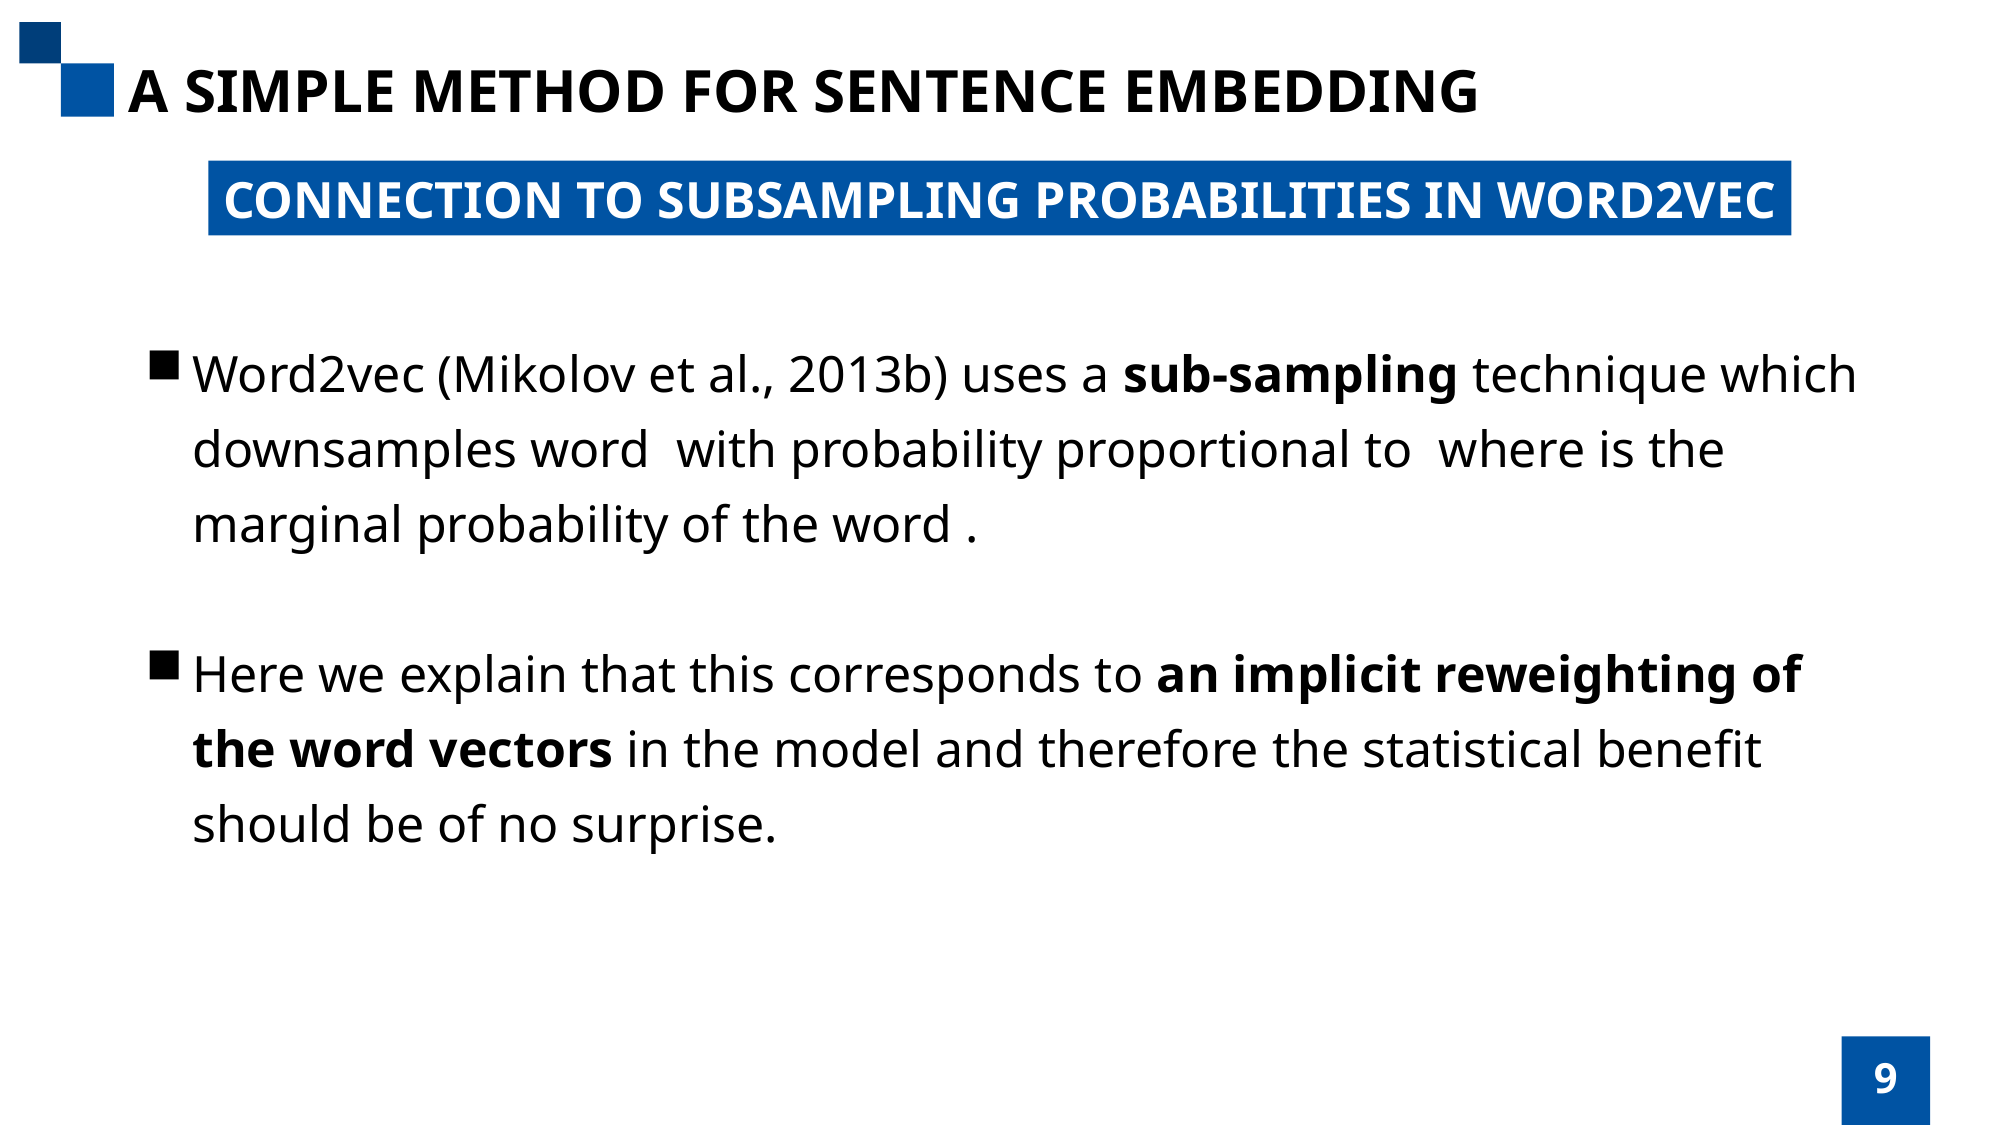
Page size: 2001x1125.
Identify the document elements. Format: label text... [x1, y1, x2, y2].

text_box CONNECTION TO SUBSAMPLING PROBABILITIES IN WORD2VEC [208, 160, 1792, 236]
slide_number 9 [1771, 1050, 2000, 1111]
text_box A SIMPLE METHOD FOR SENTENCE EMBEDDING [113, 47, 1772, 132]
